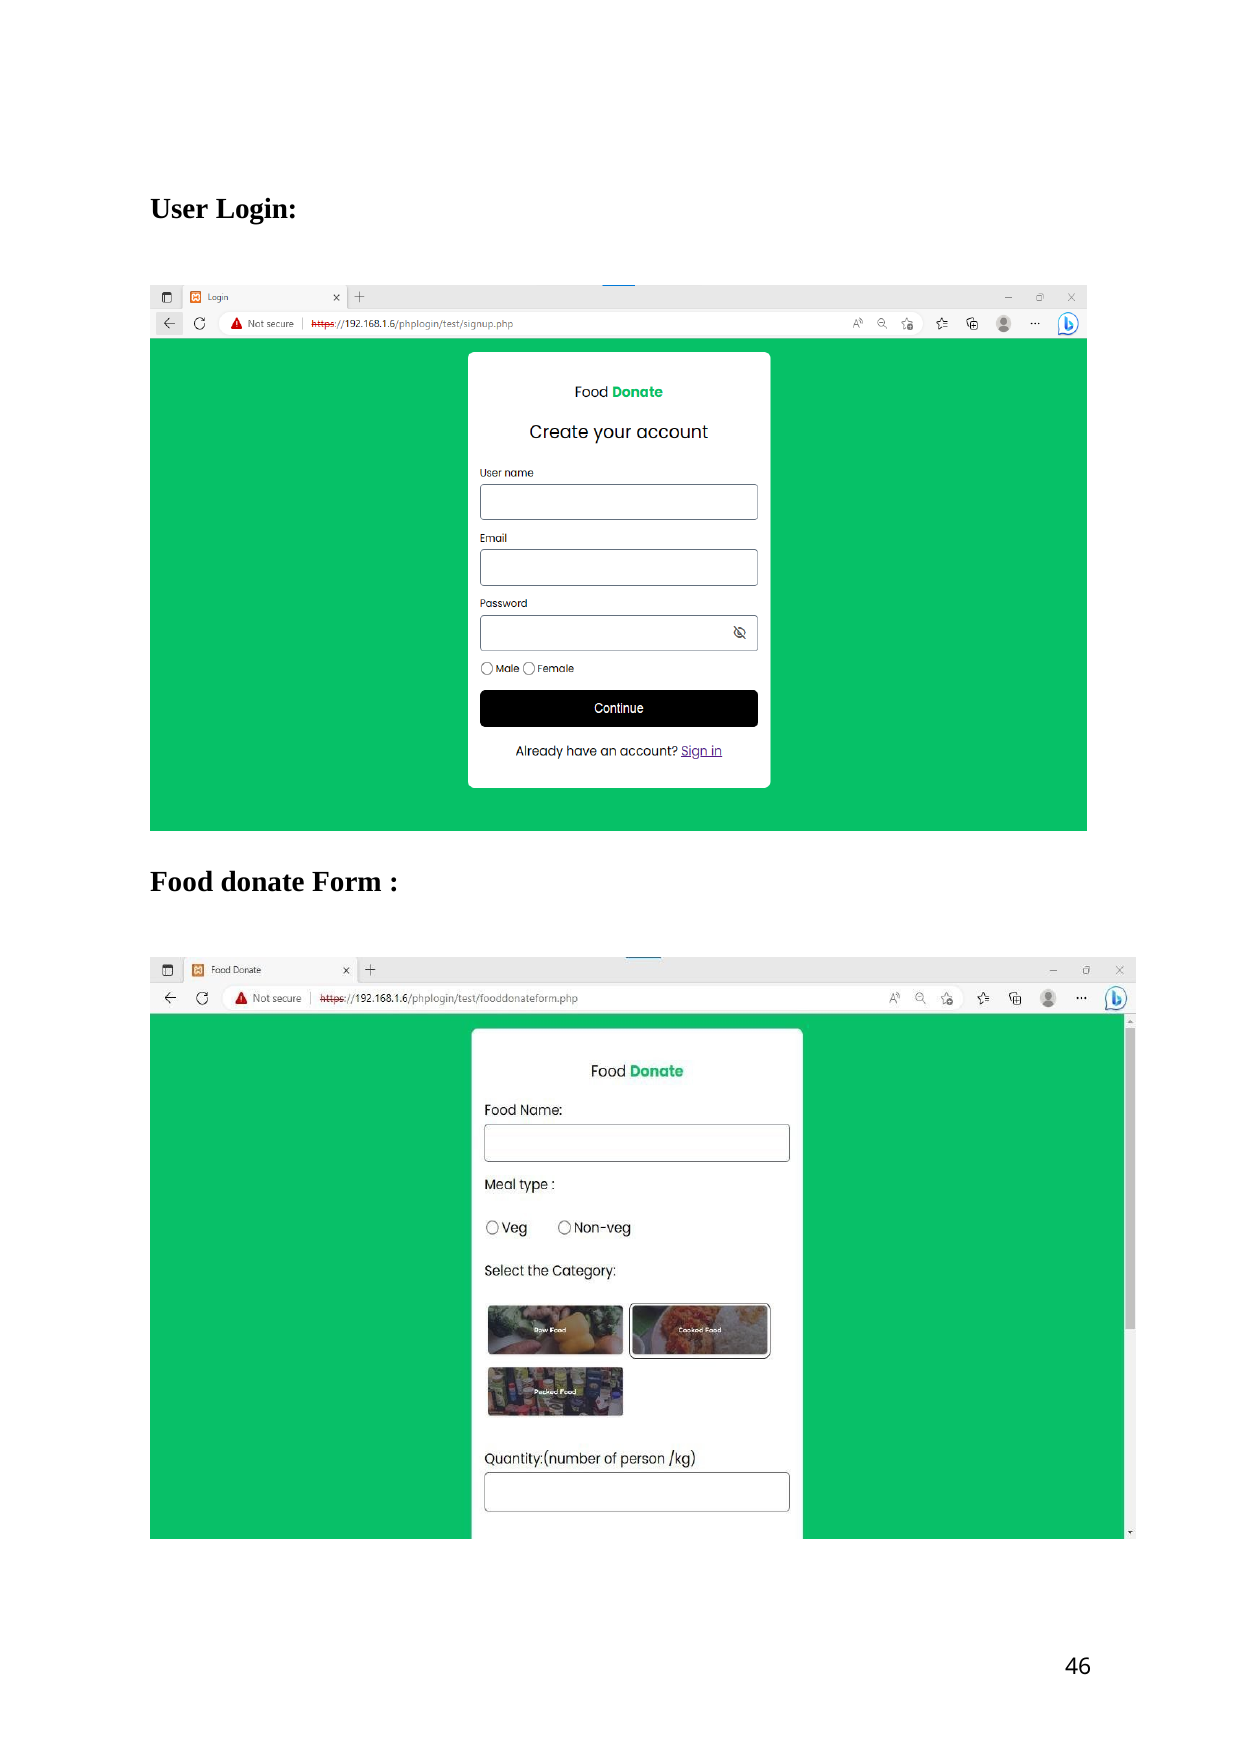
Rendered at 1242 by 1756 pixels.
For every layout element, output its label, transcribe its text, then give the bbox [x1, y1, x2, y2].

text_box Food donate Form : [147, 860, 400, 898]
slide_number 46 [1058, 1651, 1096, 1756]
picture [149, 284, 1087, 832]
picture [149, 957, 1136, 1539]
text_box User Login: [147, 187, 299, 225]
